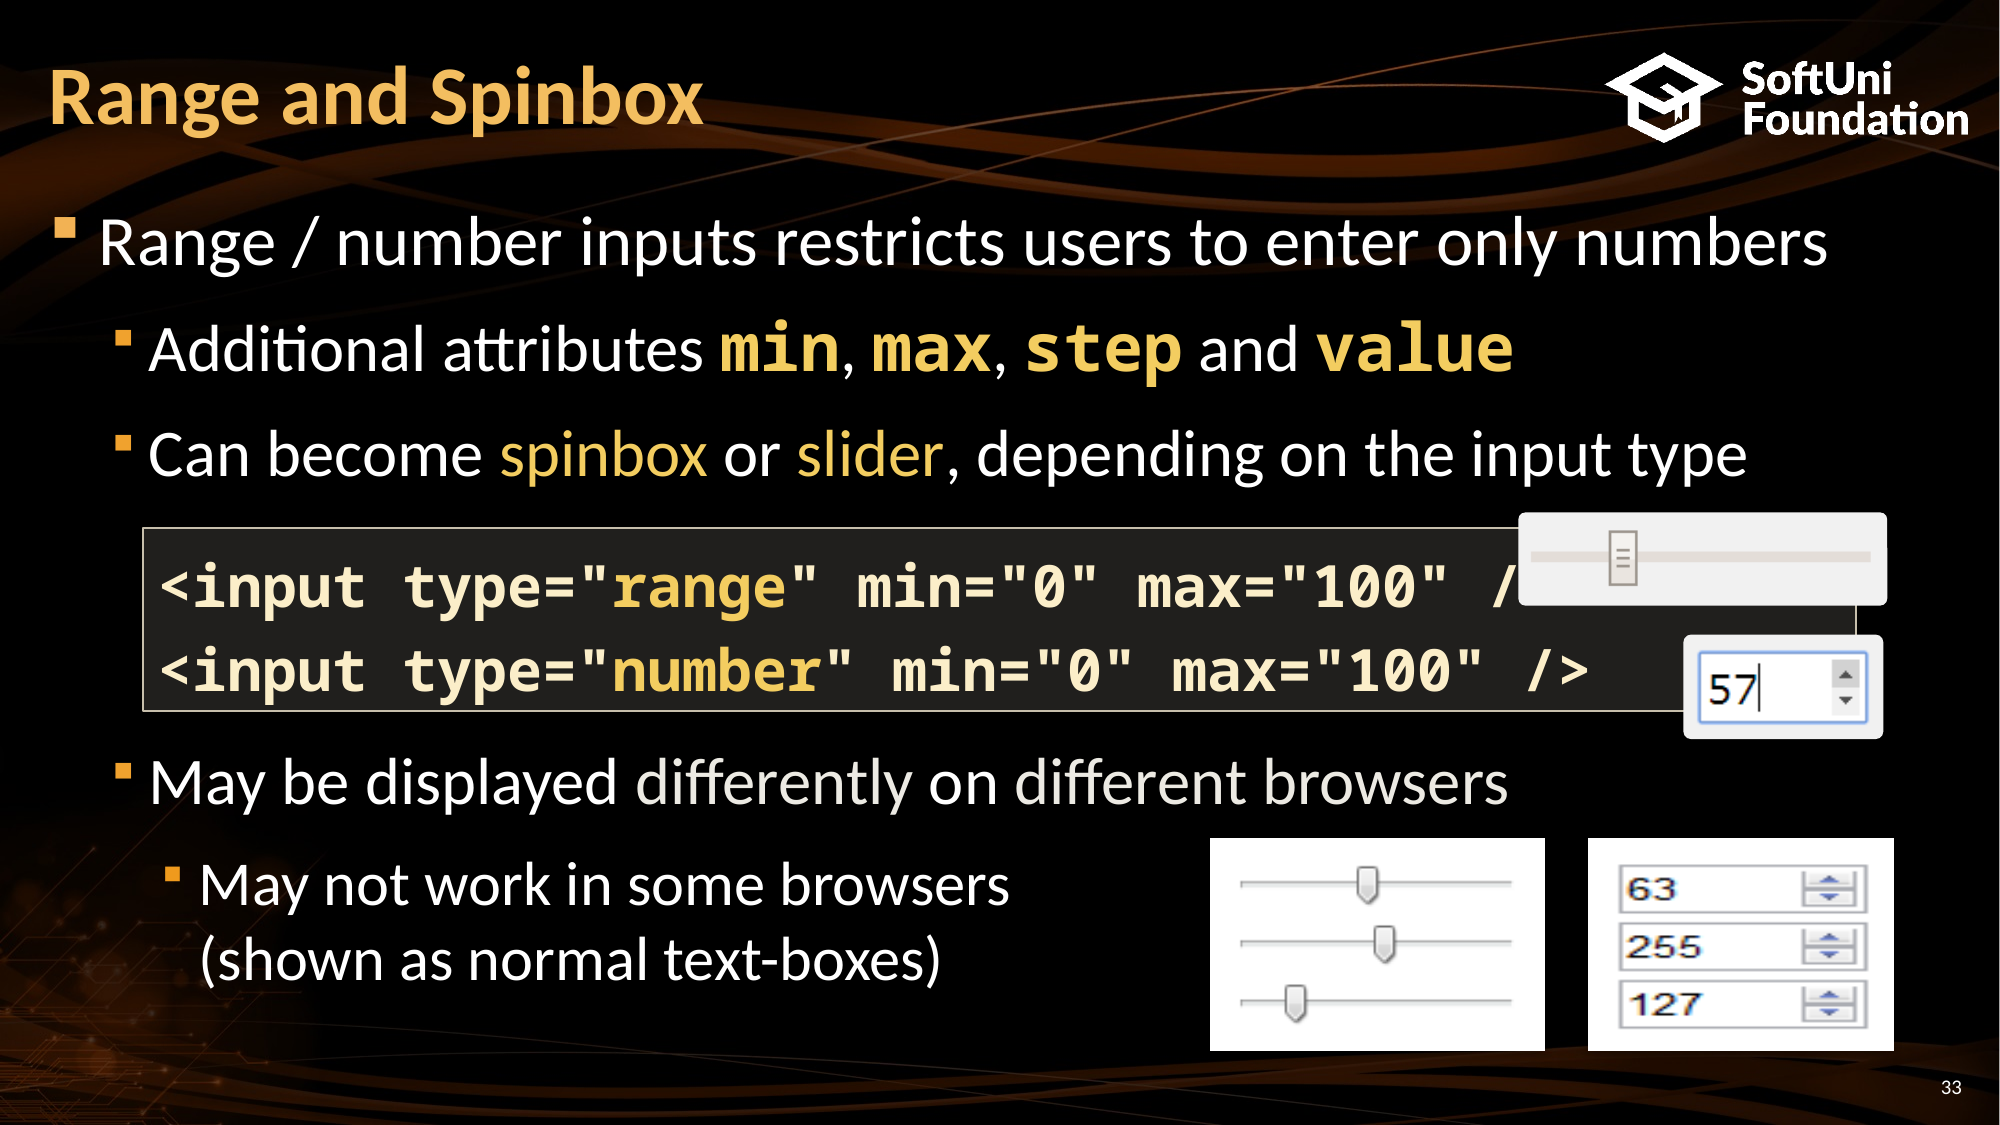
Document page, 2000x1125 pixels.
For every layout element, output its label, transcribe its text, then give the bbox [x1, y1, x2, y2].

title Range and Spinbox [30, 6, 1602, 189]
text_box Range / number inputs restricts users to enter only numbers Additional attributes min, max, step and value Can become spinbox or slider, depending on the input type May be displayed differently on different browsers May not work in some browsers (shown as normal text-boxes) [31, 188, 1968, 1103]
text_box <input type="range" min="0" max="100" /> <input type="number" min="0" max="100" /> [142, 527, 1856, 711]
picture [0, 0, 2000, 1125]
